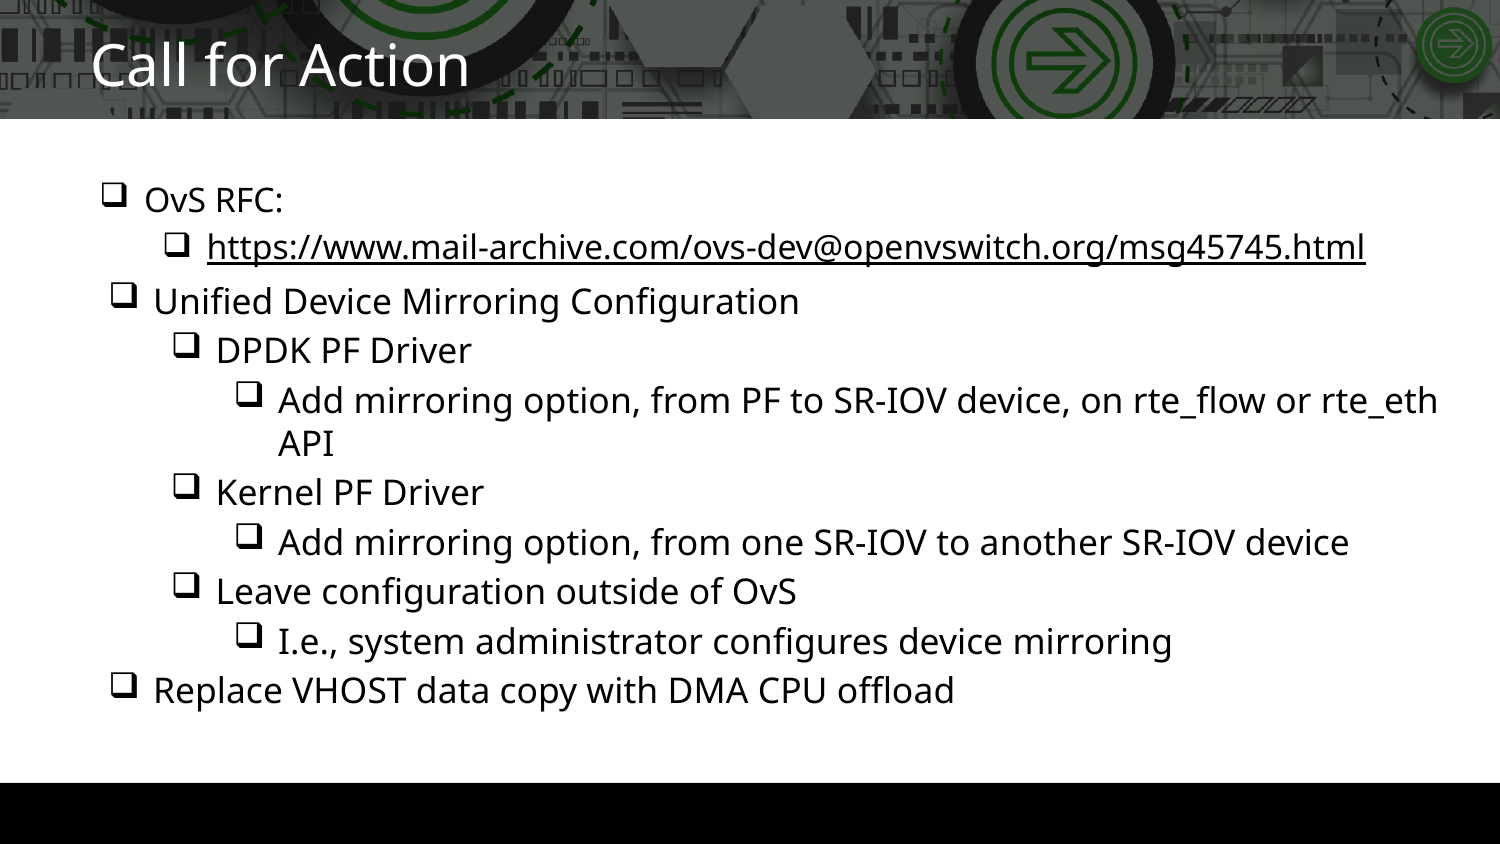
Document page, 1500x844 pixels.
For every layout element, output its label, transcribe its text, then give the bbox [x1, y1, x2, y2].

list OvS RFC: https://www.mail-archive.com/ovs-dev@openvswitch.org/msg45745.html Unified Device Mirroring Configuration DPDK PF Driver Add mirroring option, from PF to SR-IOV device, on rte_flow or rte_eth API Kernel PF Driver Add mirroring option, from one SR-IOV to another SR-IOV device Leave configuration outside of OvS I.e., system administrator configures device mirroring Replace VHOST data copy with DMA CPU offload [30, 123, 1500, 720]
title Call for Action [75, 33, 1425, 93]
picture [0, 0, 1500, 119]
